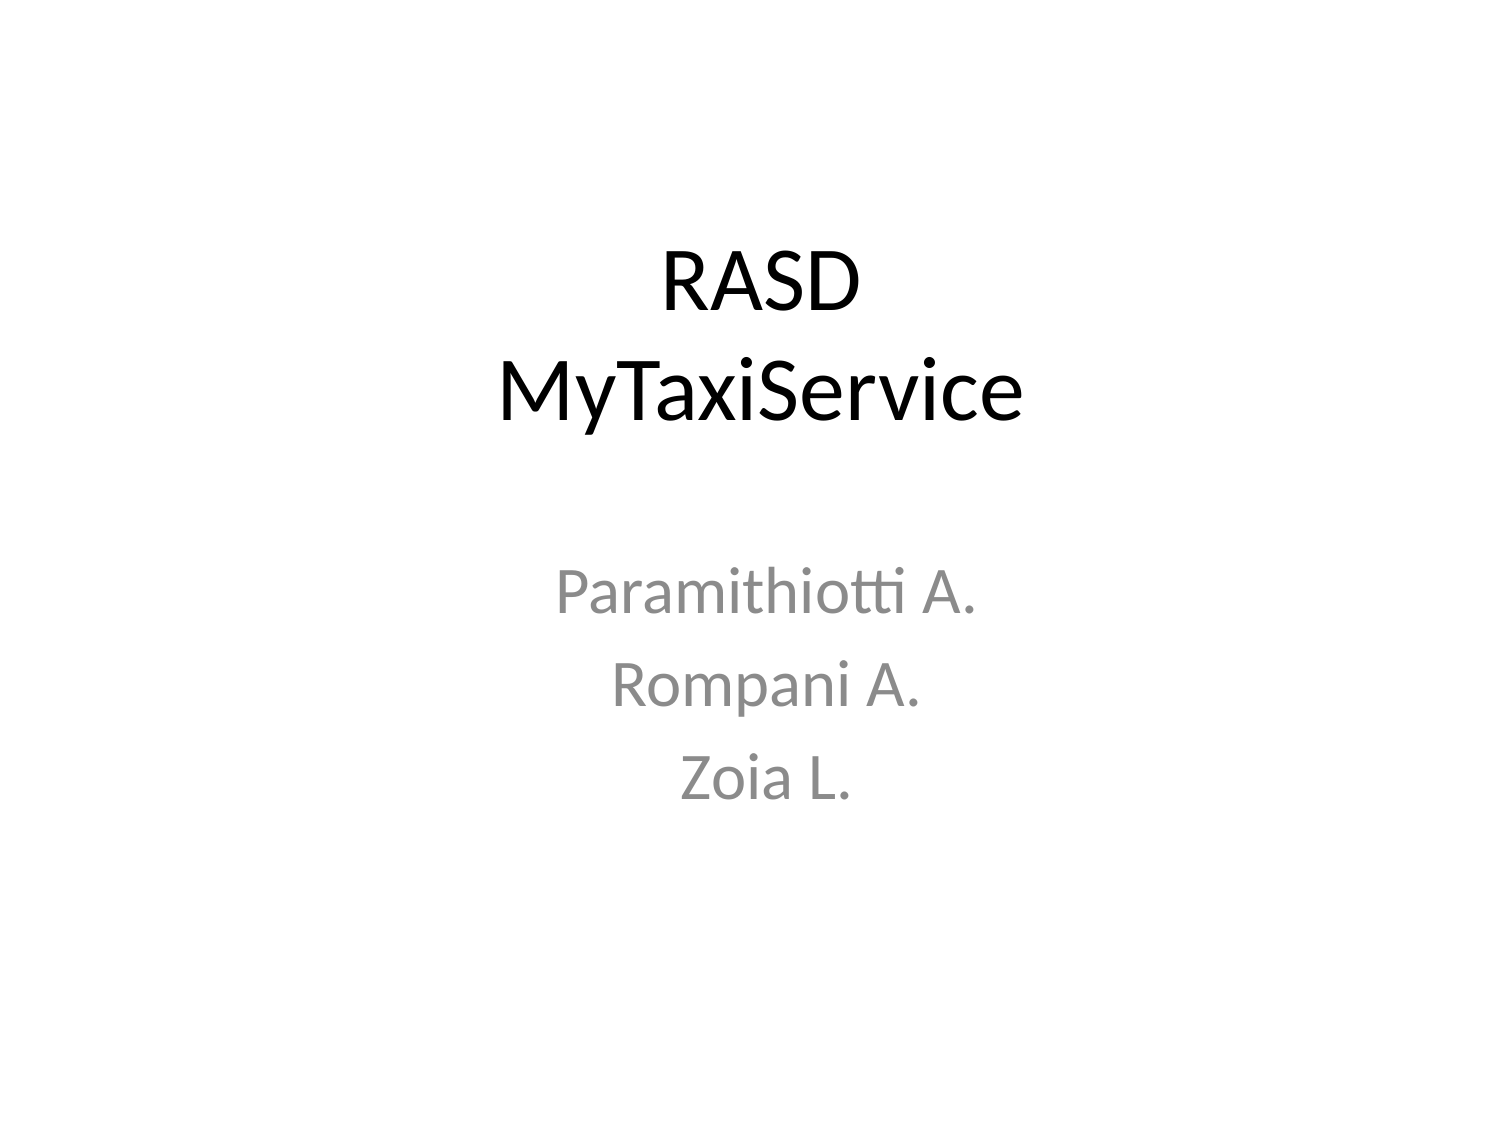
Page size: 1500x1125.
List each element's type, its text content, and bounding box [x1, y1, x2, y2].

title RASD MyTaxiService [123, 208, 1399, 450]
subtitle Paramithiotti A. Rompani A. Zoia L. [242, 538, 1293, 827]
